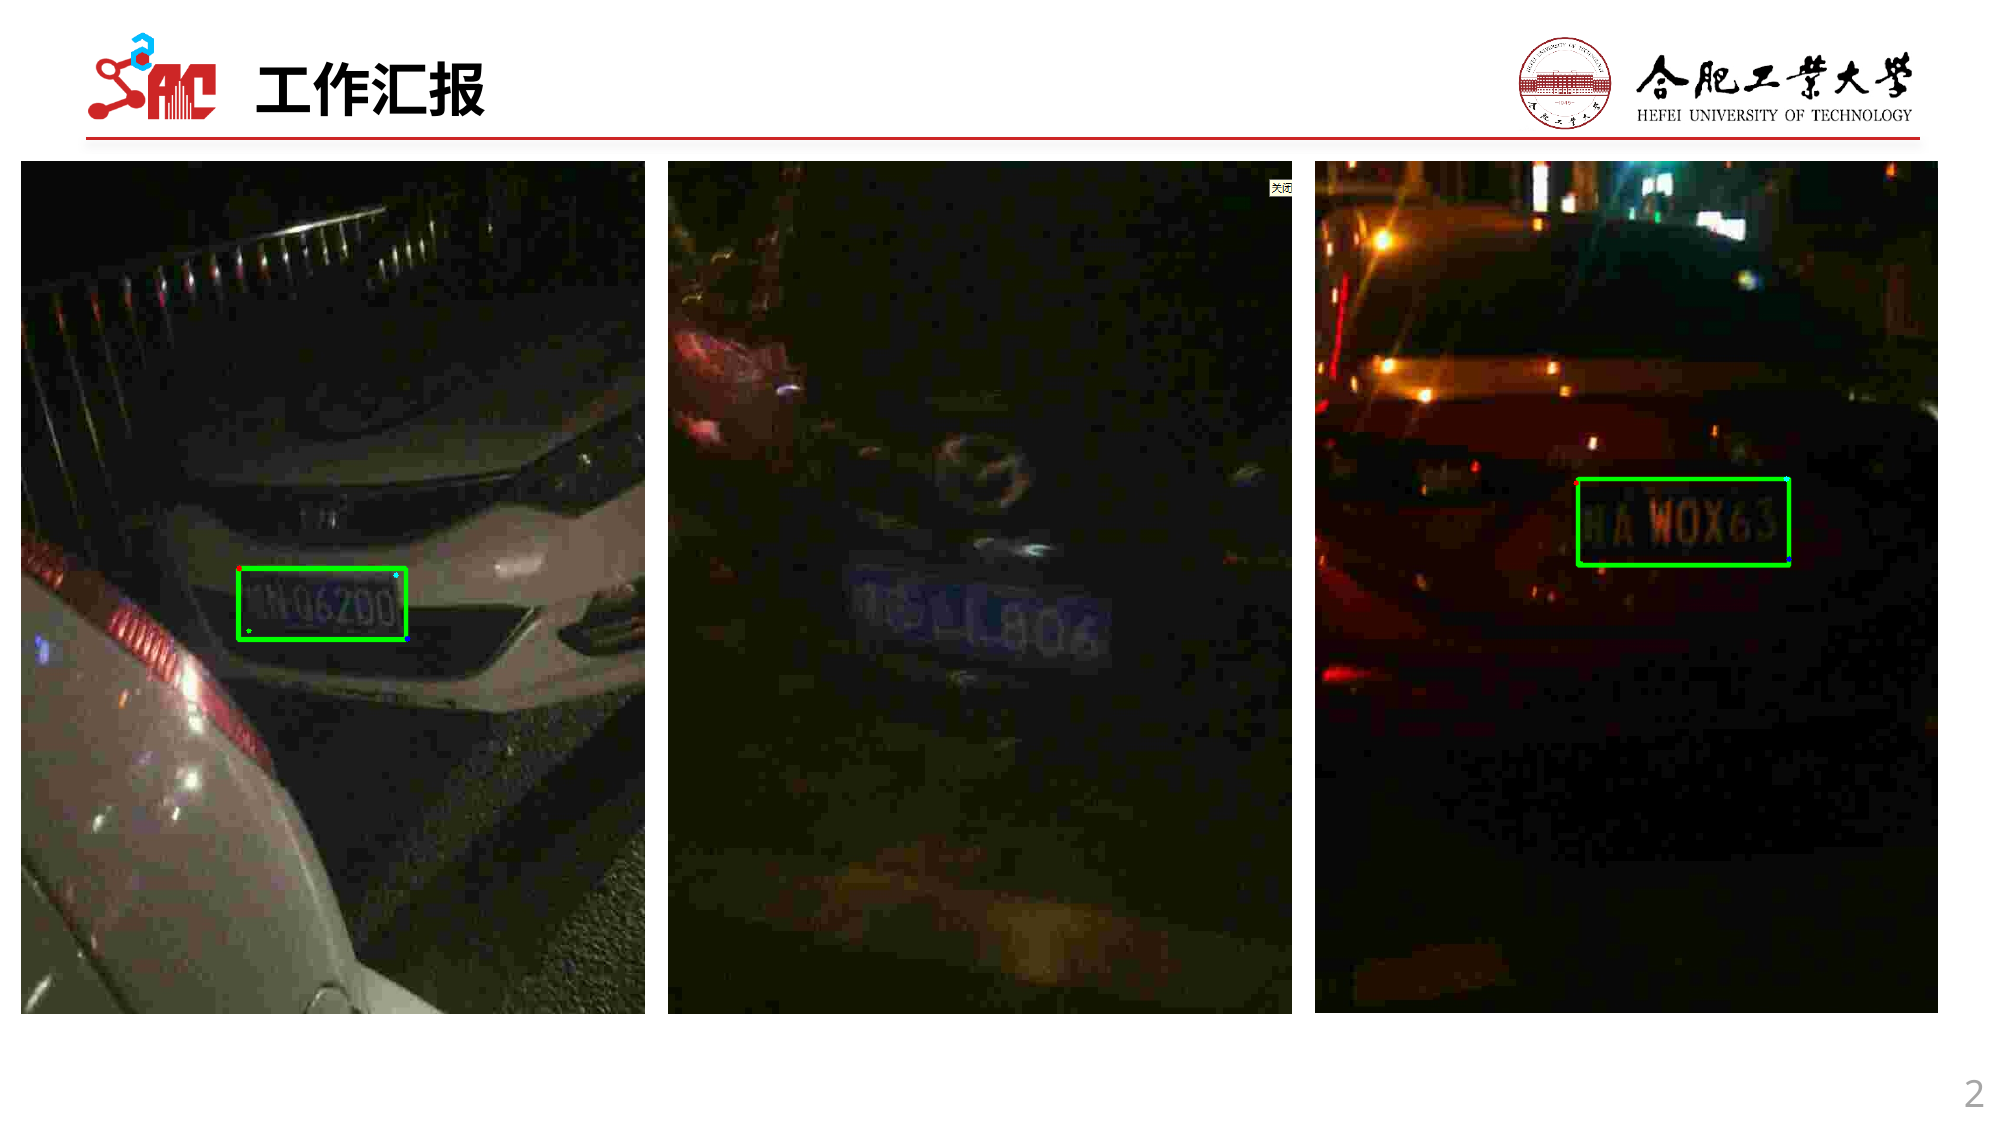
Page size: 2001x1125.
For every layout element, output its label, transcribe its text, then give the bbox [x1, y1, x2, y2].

picture [1315, 161, 1938, 1014]
text_box 工作汇报 [239, 46, 875, 131]
picture [1511, 29, 1955, 136]
picture [21, 161, 645, 1014]
picture [668, 161, 1292, 1014]
picture [85, 12, 220, 147]
text_box 2 [1875, 1063, 2000, 1125]
